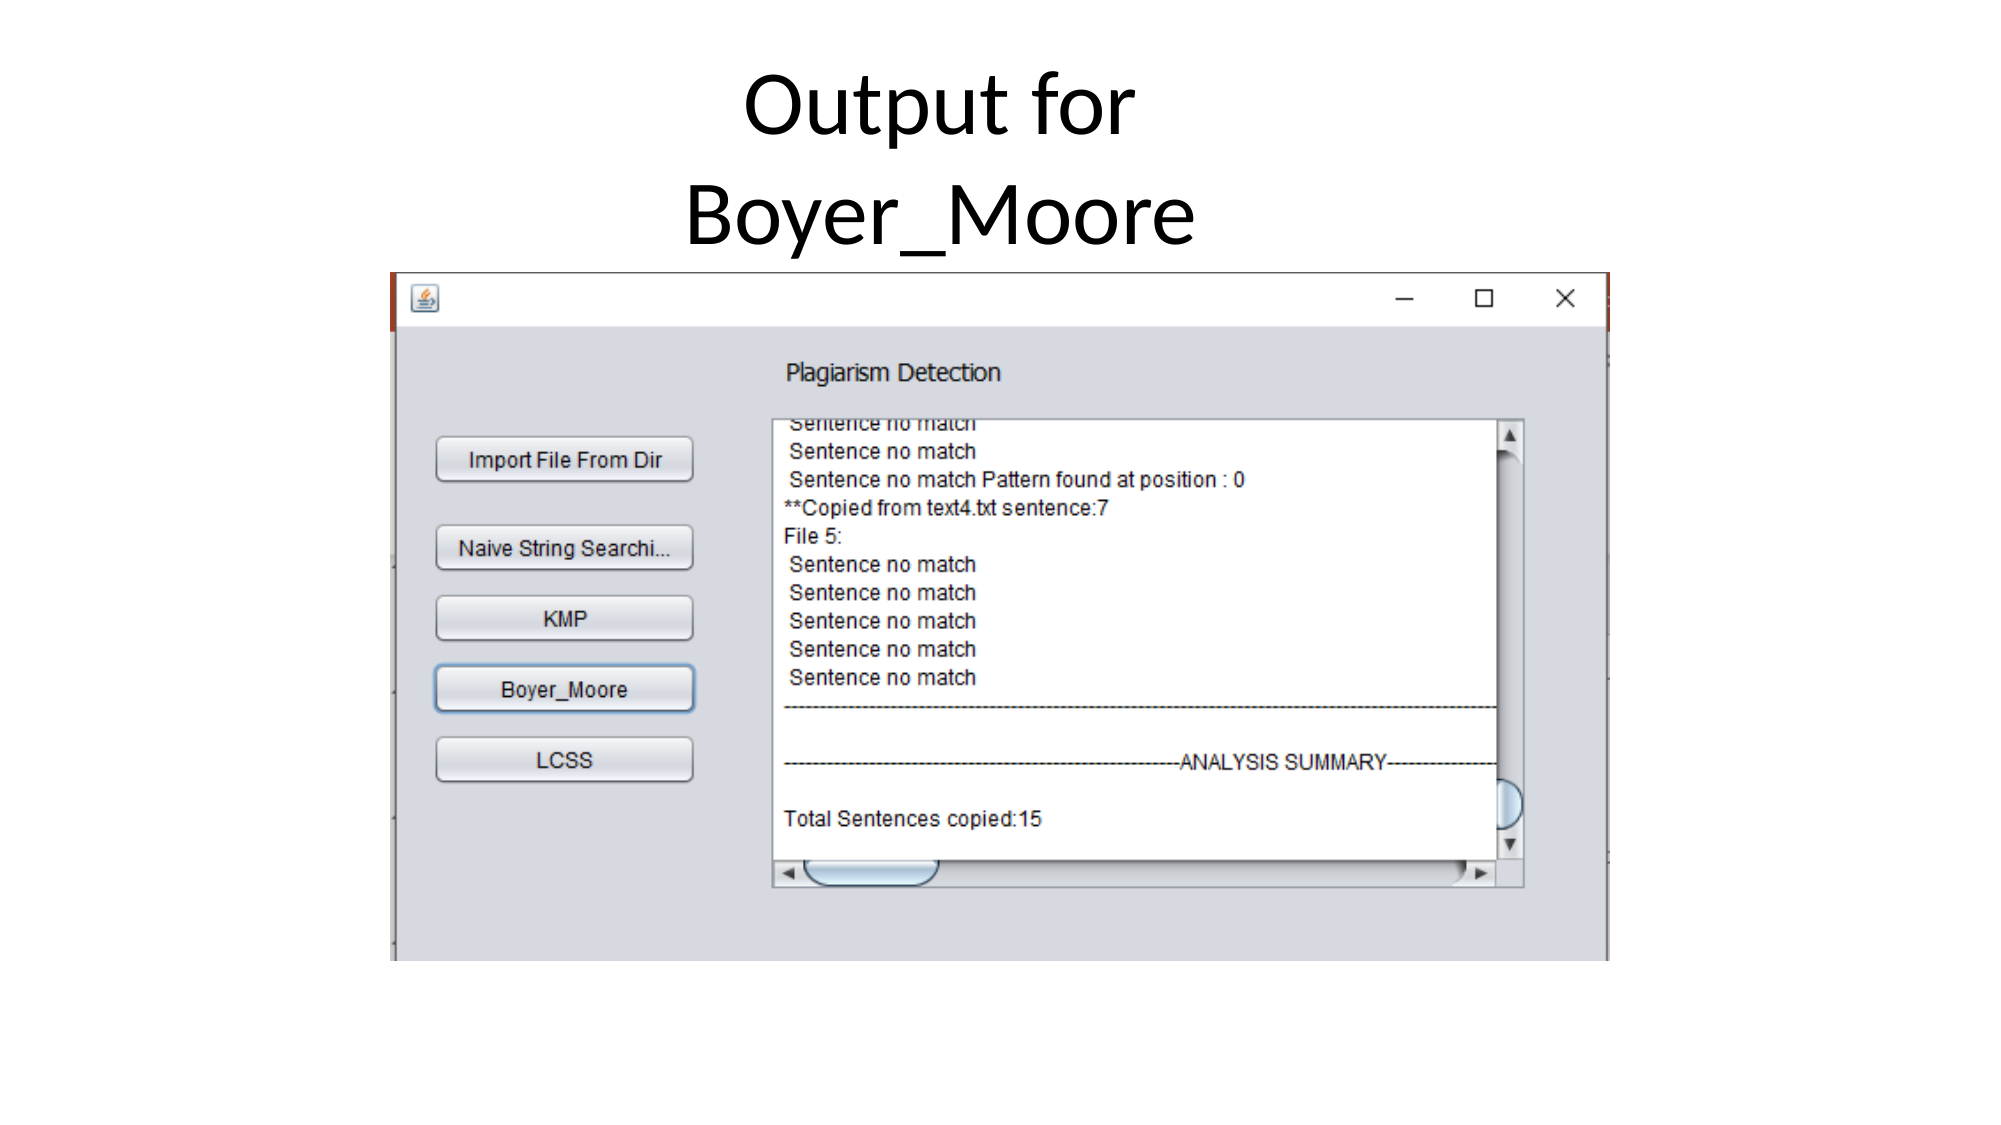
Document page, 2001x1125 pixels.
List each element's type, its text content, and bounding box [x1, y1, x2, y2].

text_box Output for Boyer_Moore [556, 35, 1326, 270]
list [390, 272, 1610, 961]
